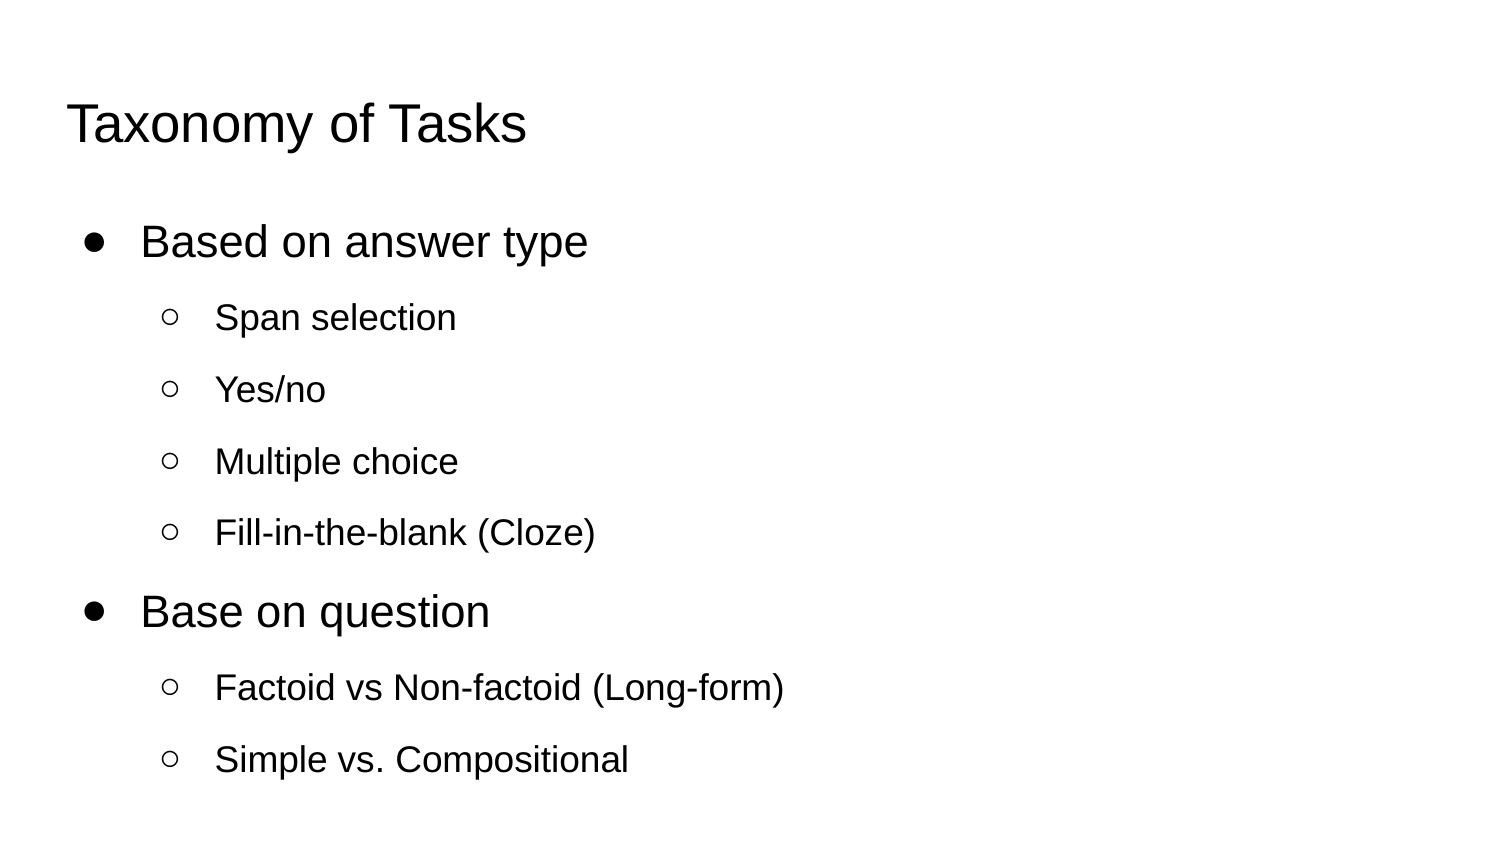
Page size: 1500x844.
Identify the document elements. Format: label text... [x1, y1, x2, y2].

list Based on answer type Span selection Yes/no Multiple choice Fill-in-the-blank (Cloze) Base on question Factoid vs Non-factoid (Long-form) Simple vs. Compositional [51, 189, 1449, 795]
title Taxonomy of Tasks [51, 72, 1449, 167]
